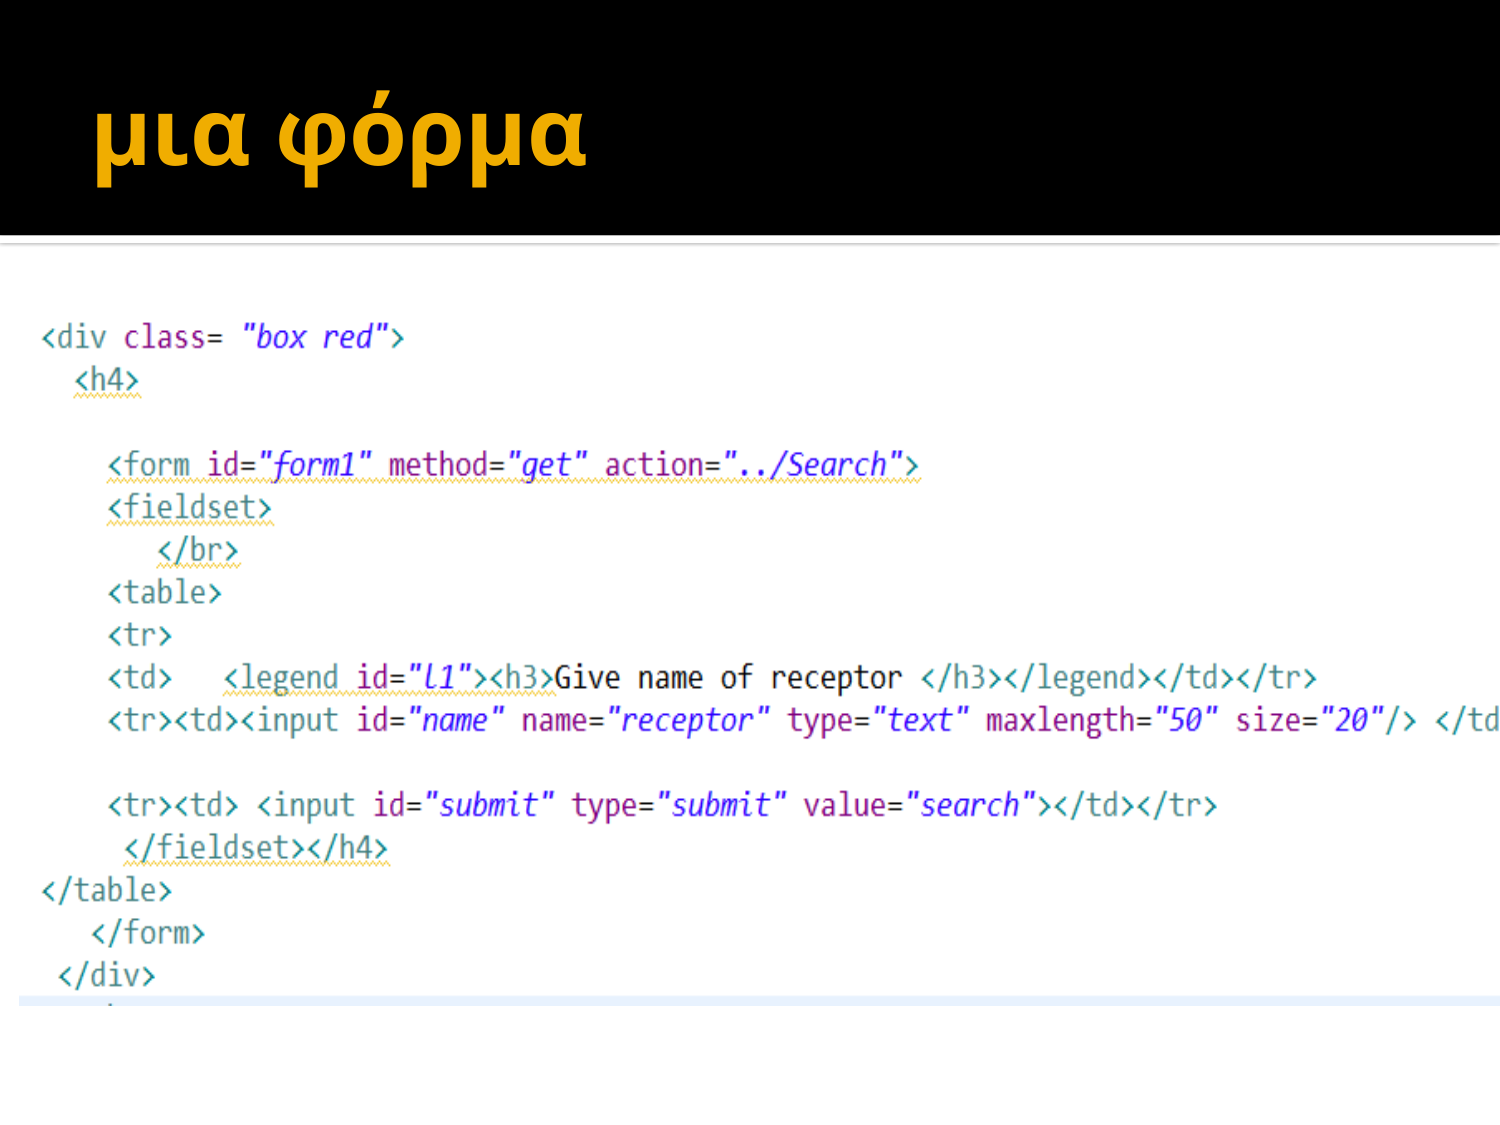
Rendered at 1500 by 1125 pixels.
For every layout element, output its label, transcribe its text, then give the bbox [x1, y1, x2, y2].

title μια φόρμα [75, 25, 1425, 231]
picture [19, 302, 1500, 1006]
